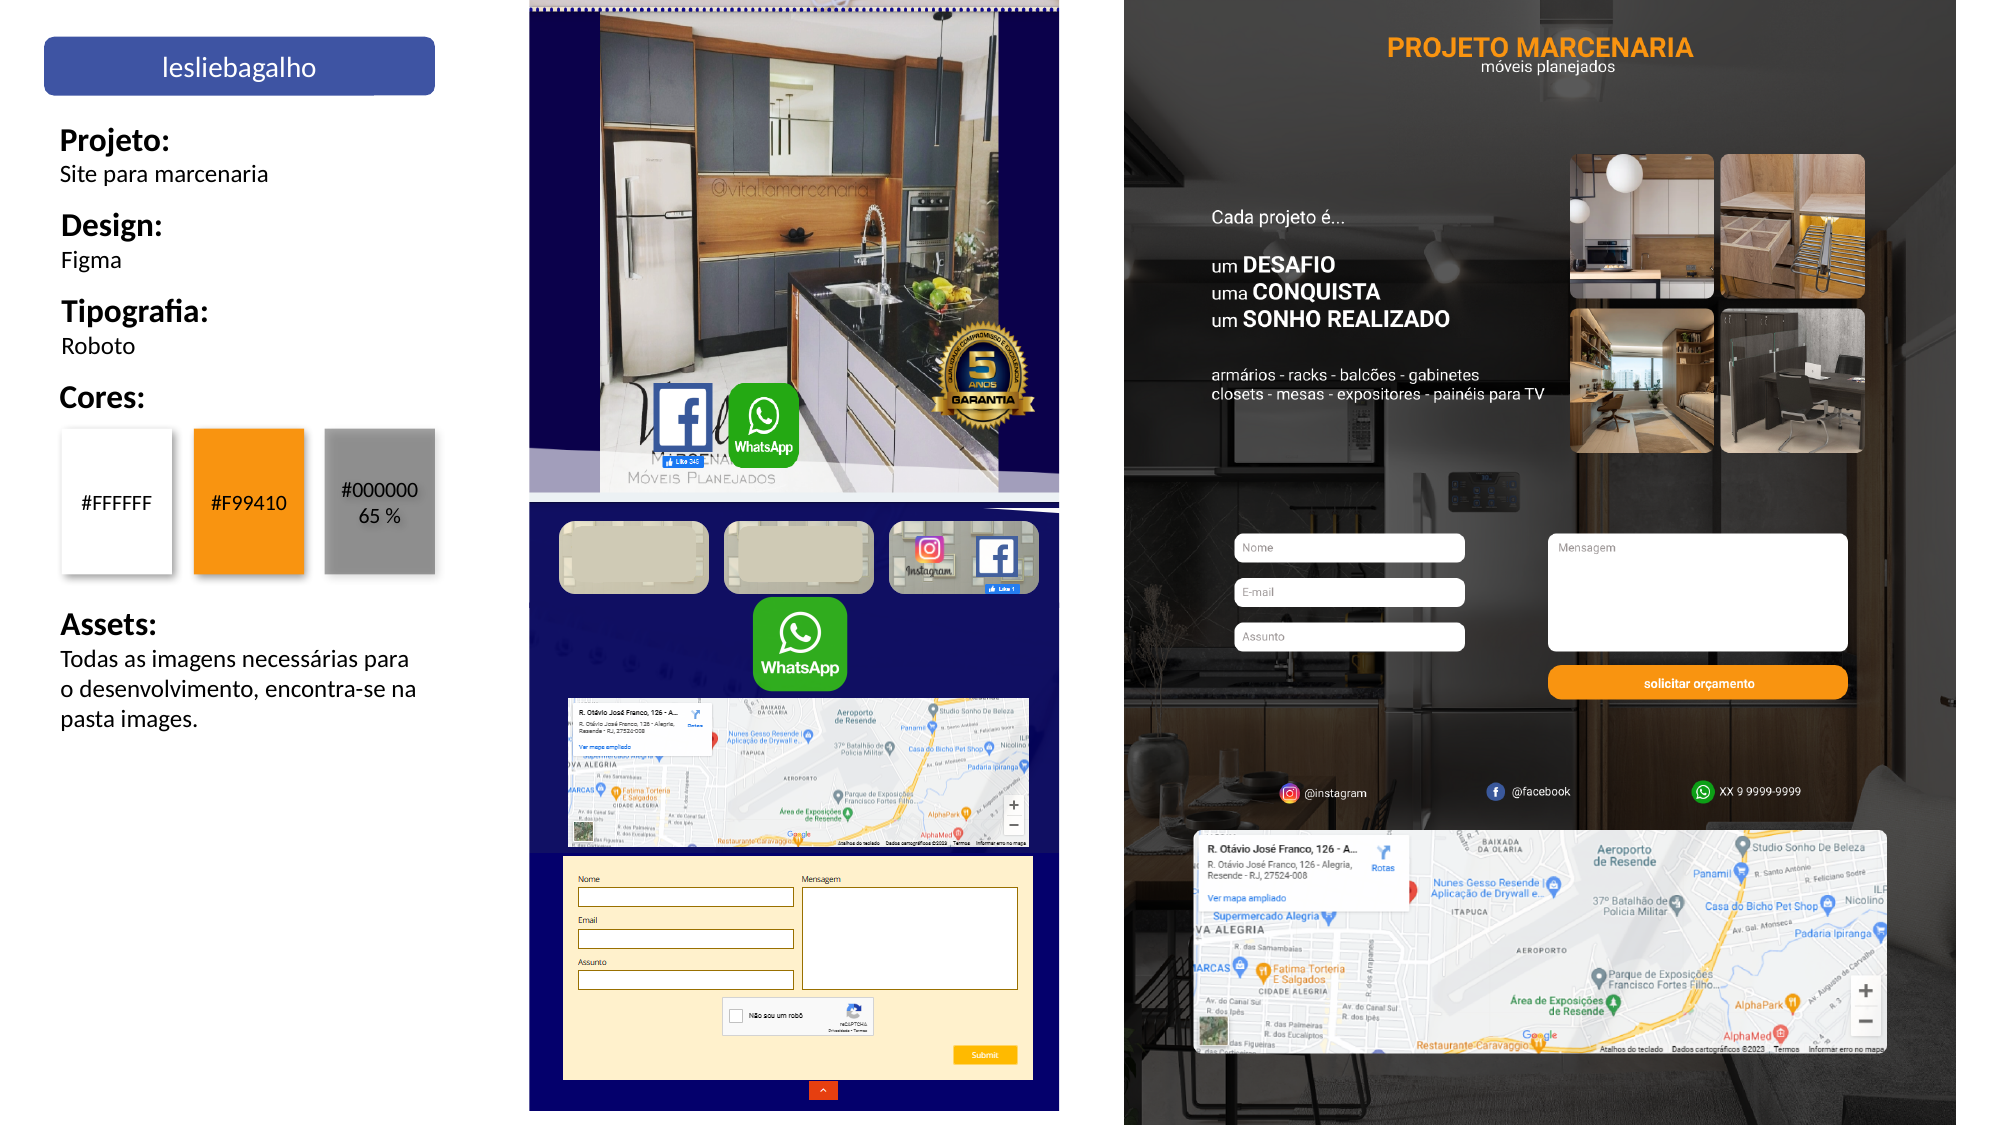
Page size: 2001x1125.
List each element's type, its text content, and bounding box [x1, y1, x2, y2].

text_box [529, 0, 1060, 1111]
text_box #000000 65 % [324, 427, 436, 575]
text_box lesliebagalho [43, 35, 437, 97]
text_box Cores: [44, 367, 161, 423]
picture [1124, 0, 1956, 1125]
text_box #FFFFFF [61, 427, 173, 575]
text_box #F99410 [193, 427, 305, 575]
text_box Assets: Todas as imagens necessárias para o desenvolvimento, encontra-se na pasta images. [45, 595, 437, 740]
text_box Projeto: Site para marcenaria [44, 110, 285, 196]
text_box Design: Figma [46, 196, 179, 281]
text_box Tipografia: Roboto [46, 282, 225, 367]
